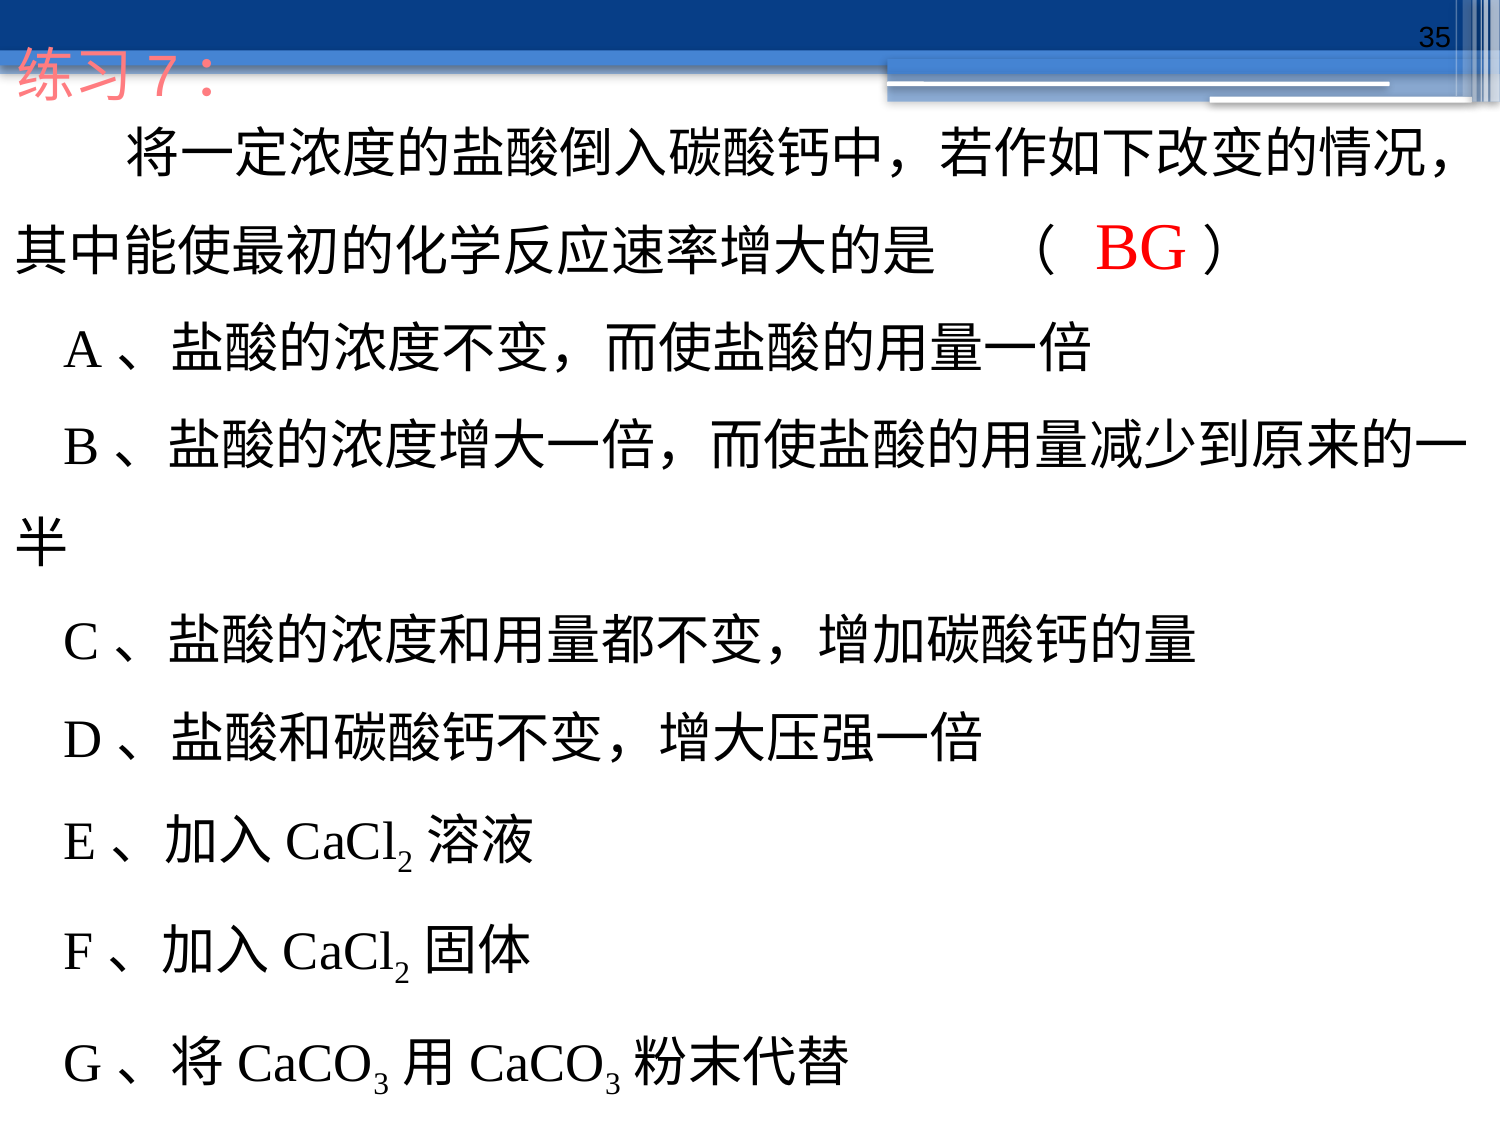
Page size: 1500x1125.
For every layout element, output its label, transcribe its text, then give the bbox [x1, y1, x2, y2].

slide_number 35 [1341, 0, 1466, 61]
text_box 将一定浓度的盐酸倒入碳酸钙中，若作如下改变的情况，其中能使最初的化学反应速率增大的是 （ ） A、盐酸的浓度不变，而使盐酸的用量一倍 B、盐酸的浓度增大一倍，而使盐酸的用量减少到原来的一半 C、盐酸的浓度和用量都不变，增加碳酸钙的量 D、盐酸和碳酸钙不变，增大压强一倍 E、加入CaCl2溶液 F、加入CaCl2固体 G、将CaCO3用CaCO3粉末代替 [0, 78, 1500, 1109]
text_box BG [1080, 195, 1223, 291]
text_box 练习7： [1, 31, 266, 116]
